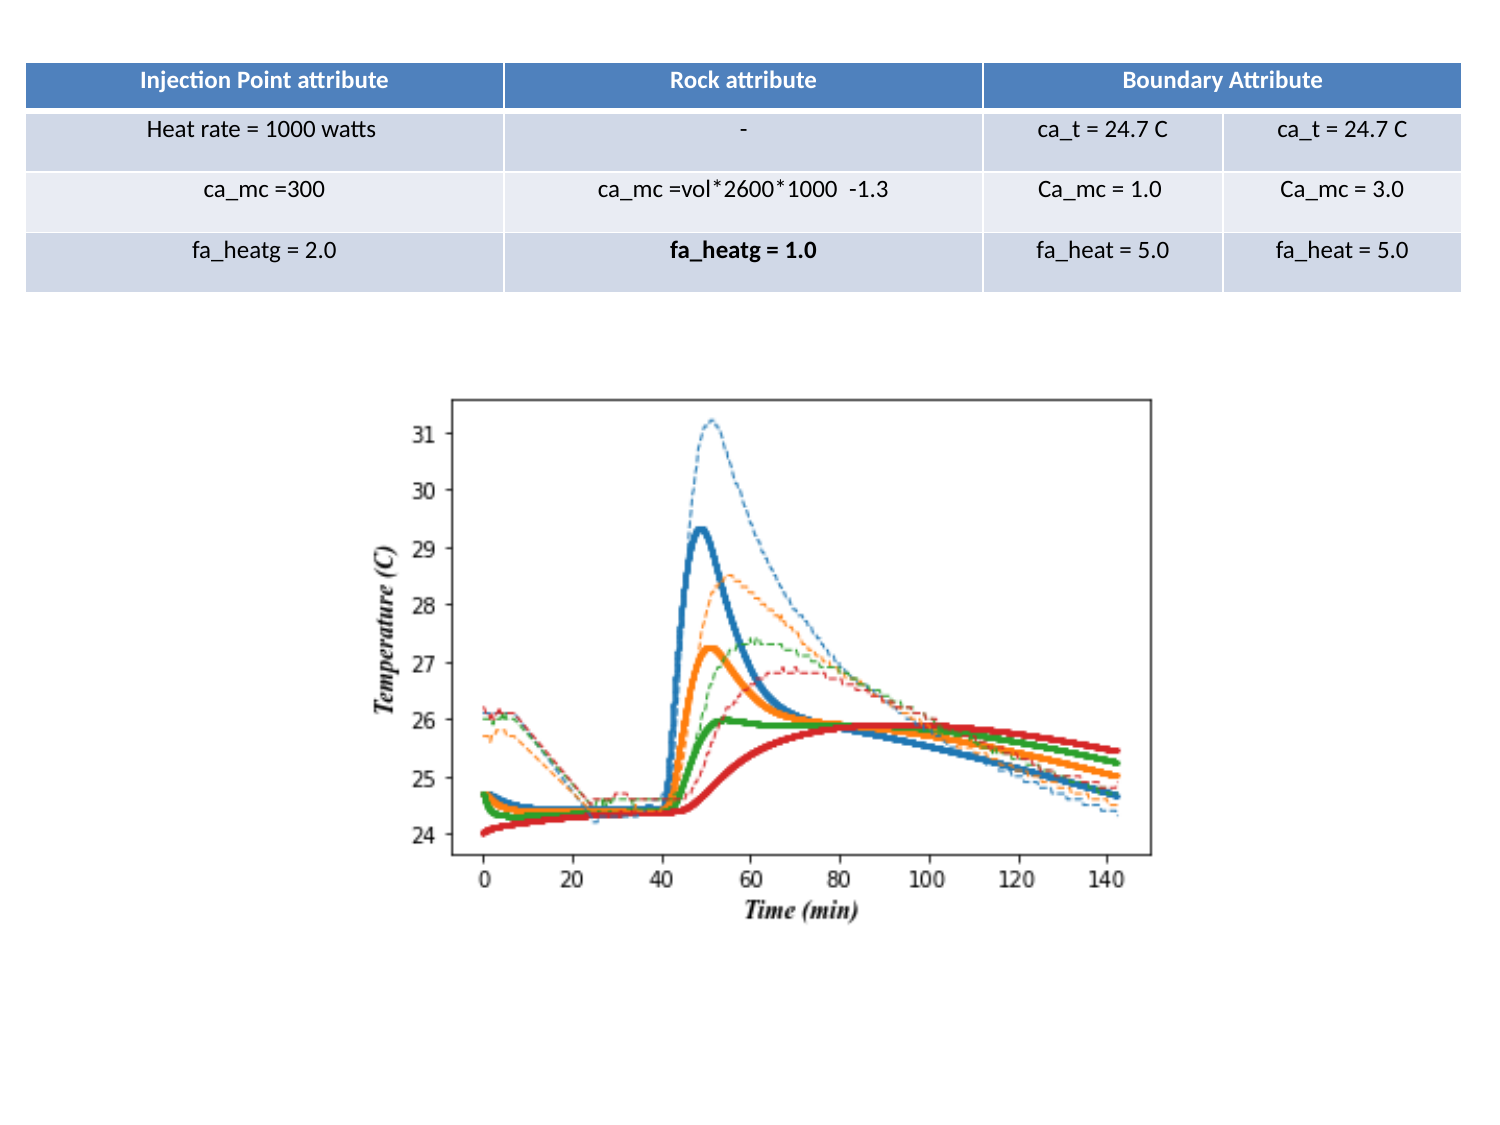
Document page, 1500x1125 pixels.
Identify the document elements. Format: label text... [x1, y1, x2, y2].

table_cell ca_t = 24.7 C [984, 114, 1222, 171]
table_cell ca_mc =vol*2600*1000 -1.3 [505, 173, 982, 232]
table_cell fa_heat = 5.0 [984, 233, 1222, 292]
table_cell fa_heatg = 1.0 [505, 233, 982, 292]
table_header Injection Point attribute [26, 63, 503, 108]
table_cell fa_heat = 5.0 [1224, 233, 1461, 292]
table_cell Heat rate = 1000 watts [26, 114, 503, 171]
picture [362, 387, 1163, 938]
table_header Boundary Attribute [984, 63, 1461, 108]
table_cell fa_heatg = 2.0 [26, 233, 503, 292]
table_header Rock attribute [505, 63, 982, 108]
table_cell Ca_mc = 3.0 [1224, 173, 1461, 232]
table_cell - [505, 114, 982, 171]
table_cell ca_t = 24.7 C [1224, 114, 1461, 171]
table_cell Ca_mc = 1.0 [984, 173, 1222, 232]
table_cell ca_mc =300 [26, 173, 503, 232]
